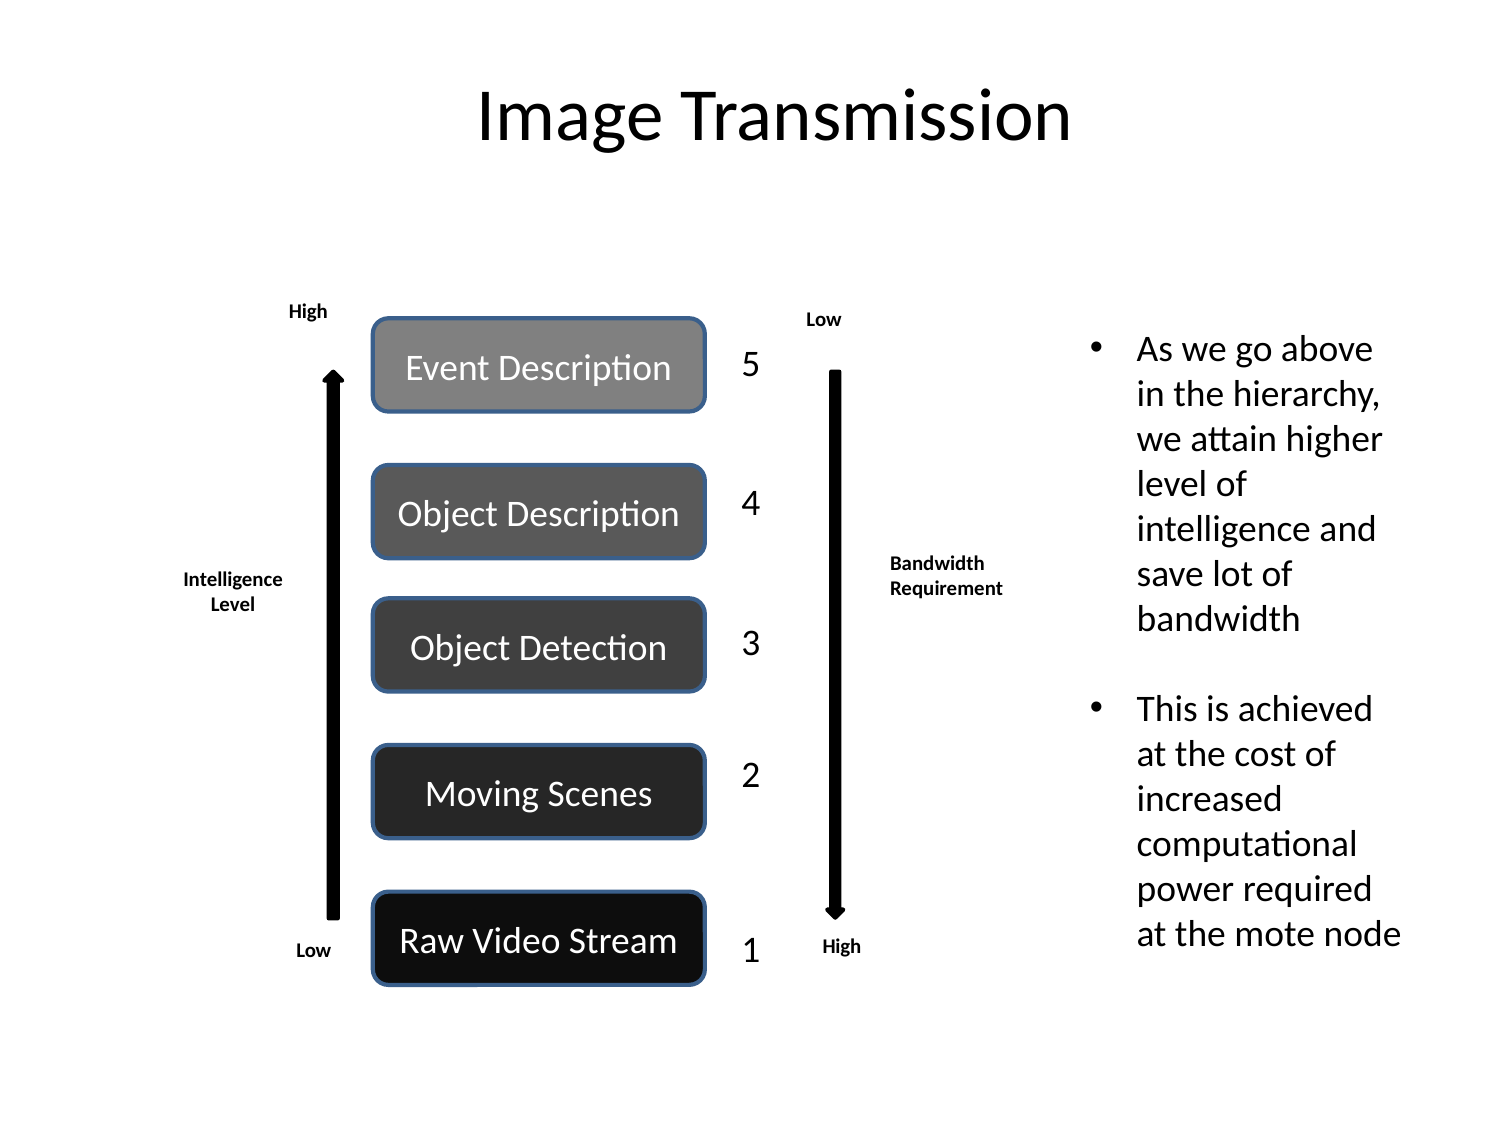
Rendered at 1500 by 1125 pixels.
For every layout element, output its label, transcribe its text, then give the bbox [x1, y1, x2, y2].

title Image Transmission [125, 45, 1425, 175]
text_box As we go above in the hierarchy, we attain higher level of intelligence and save lot of bandwidth This is achieved at the cost of increased computational power required at the mote node [1074, 316, 1425, 962]
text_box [149, 224, 1051, 1026]
